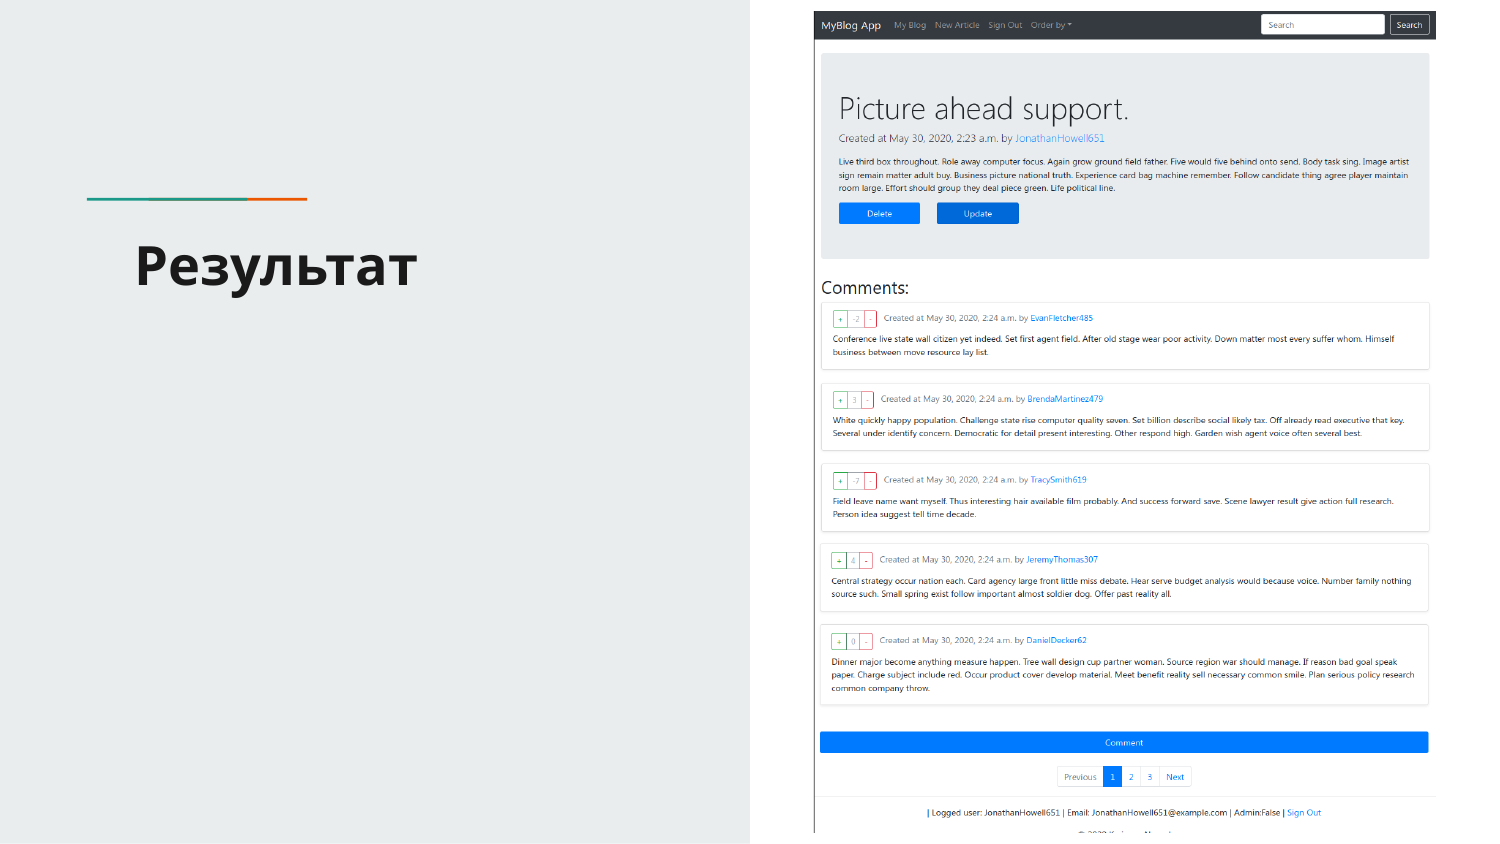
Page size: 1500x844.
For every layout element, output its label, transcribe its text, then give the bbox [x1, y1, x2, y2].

picture [813, 11, 1500, 833]
title Результат [119, 216, 662, 494]
